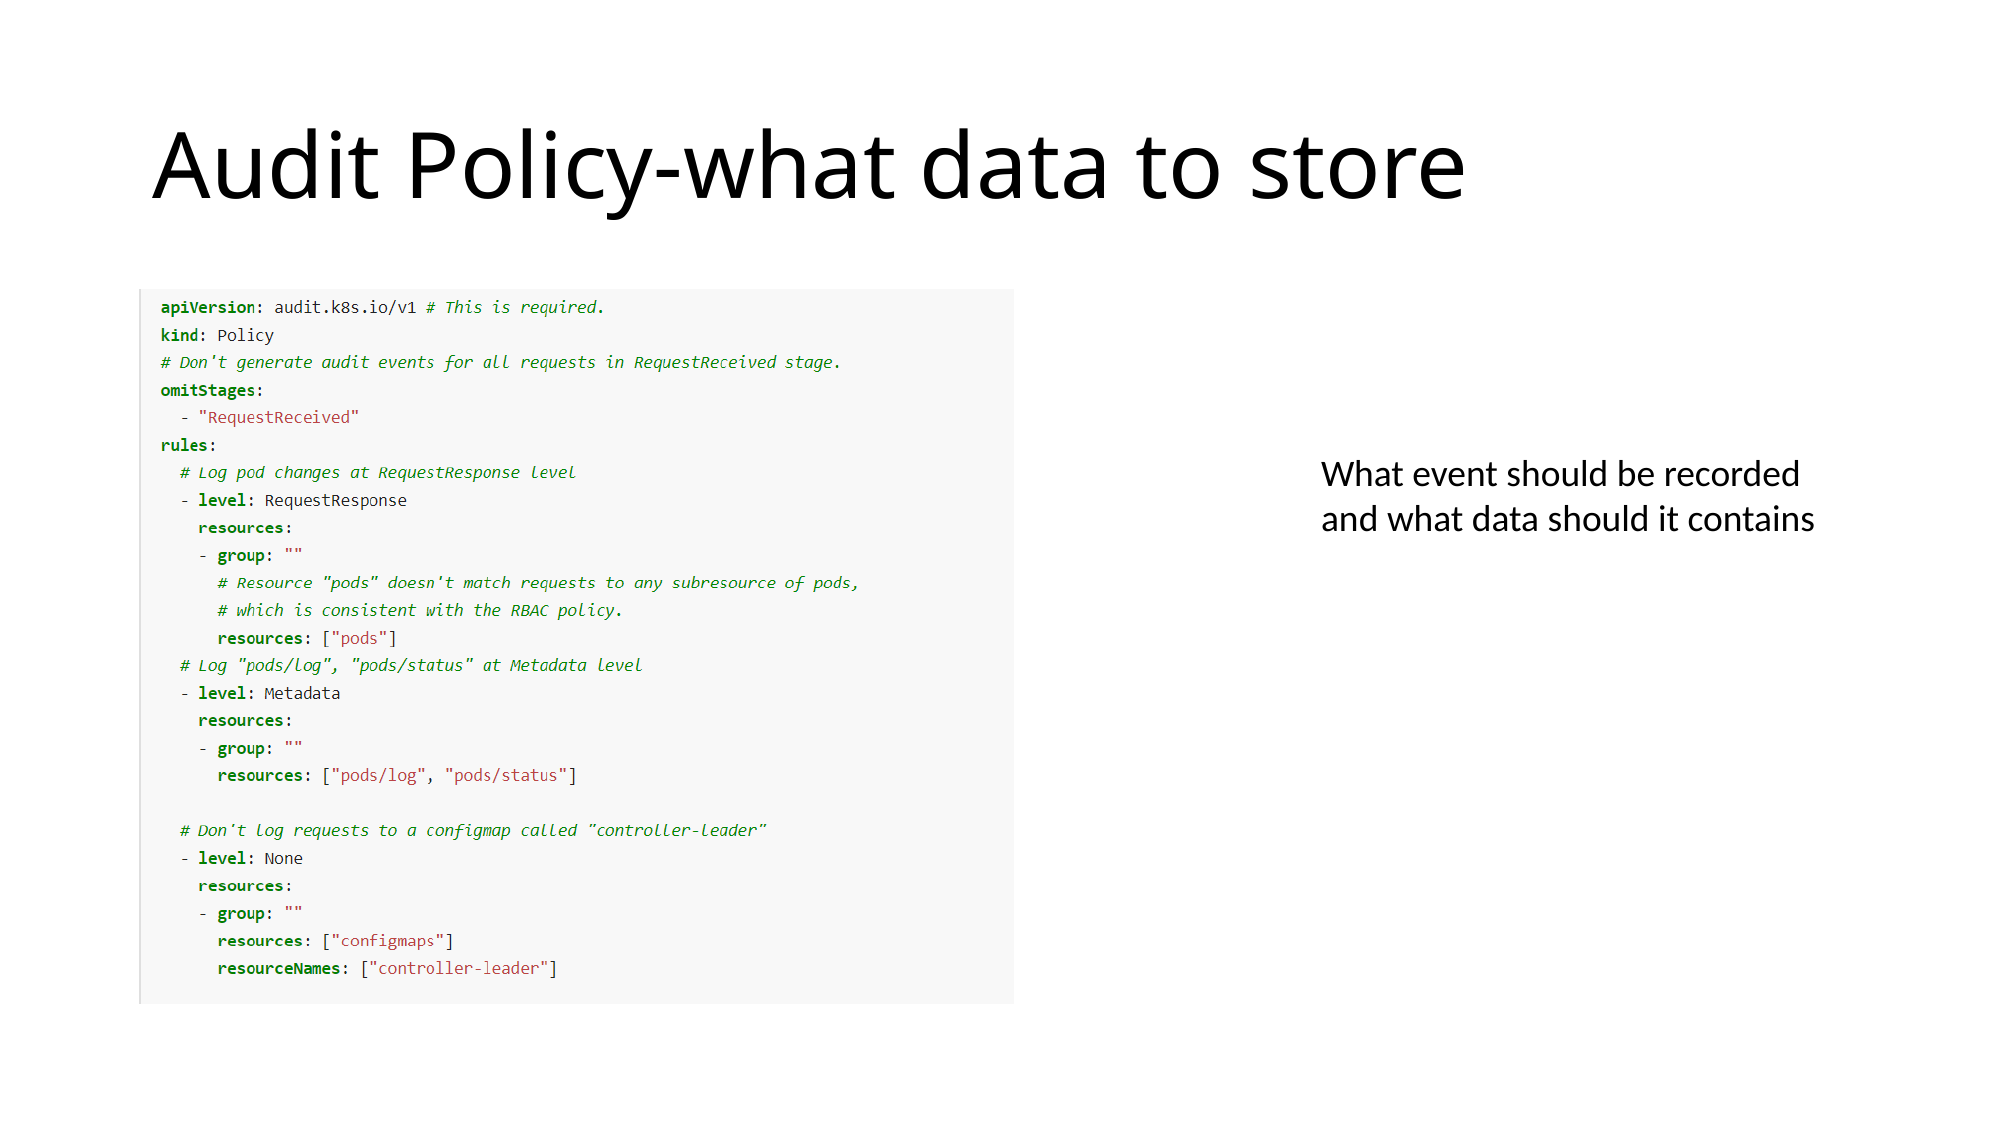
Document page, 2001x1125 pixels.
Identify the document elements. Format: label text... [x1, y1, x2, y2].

title Audit Policy-what data to store [137, 59, 1863, 278]
text_box What event should be recorded and what data should it contains [1306, 441, 1863, 547]
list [137, 289, 1014, 1004]
